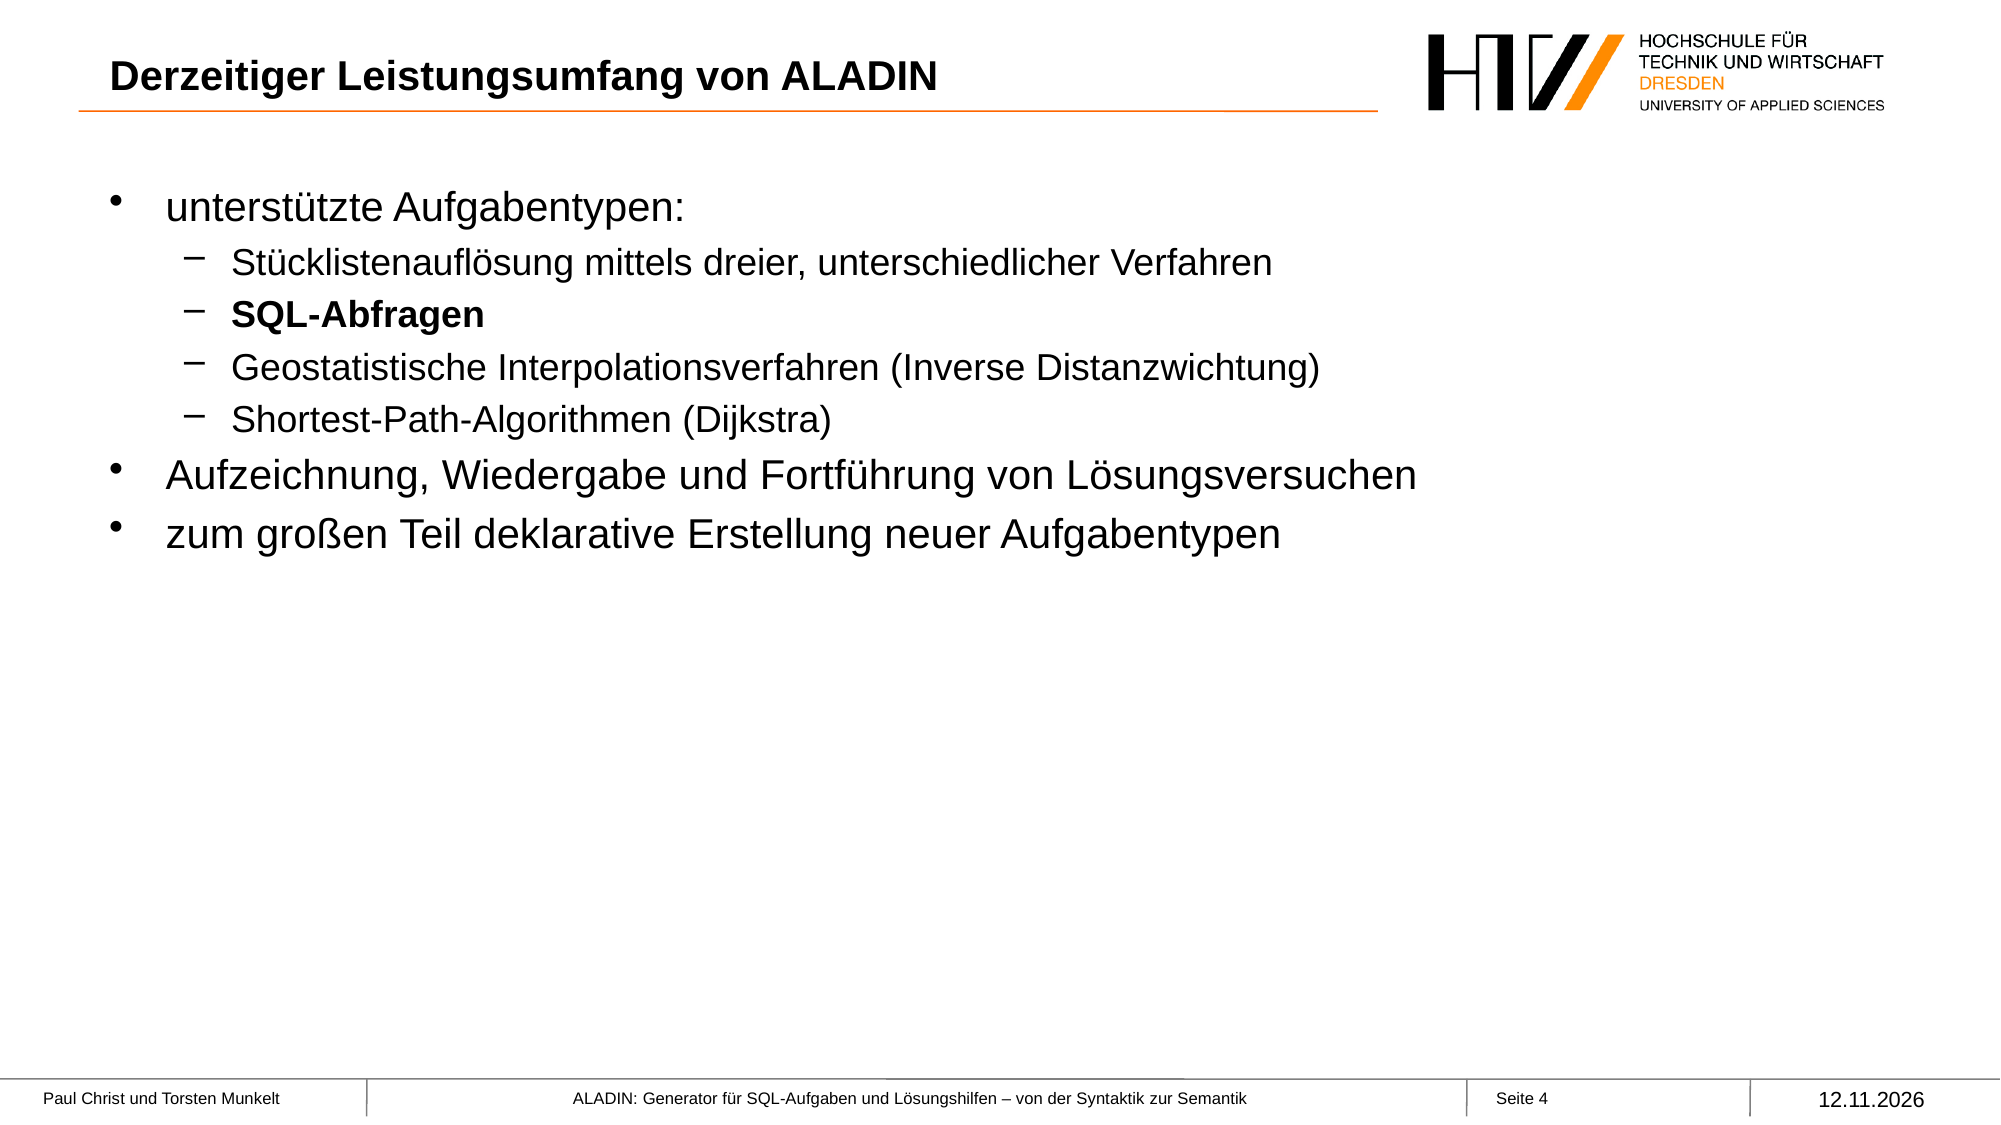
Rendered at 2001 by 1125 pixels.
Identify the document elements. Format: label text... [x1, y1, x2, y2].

list unterstützte Aufgabentypen: Stücklistenauflösung mittels dreier, unterschiedlicher Verfahren SQL-Abfragen Geostatistische Interpolationsverfahren (Inverse Distanzwichtung) Shortest-Path-Algorithmen (Dijkstra) Aufzeichnung, Wiedergabe und Fortführung von Lösungsversuchen zum großen Teil deklarative Erstellung neuer Aufgabentypen [94, 172, 1898, 1035]
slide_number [1803, 1080, 1981, 1116]
title Derzeitiger Leistungsumfang von ALADIN [94, 29, 1386, 117]
picture [1425, 31, 1887, 111]
